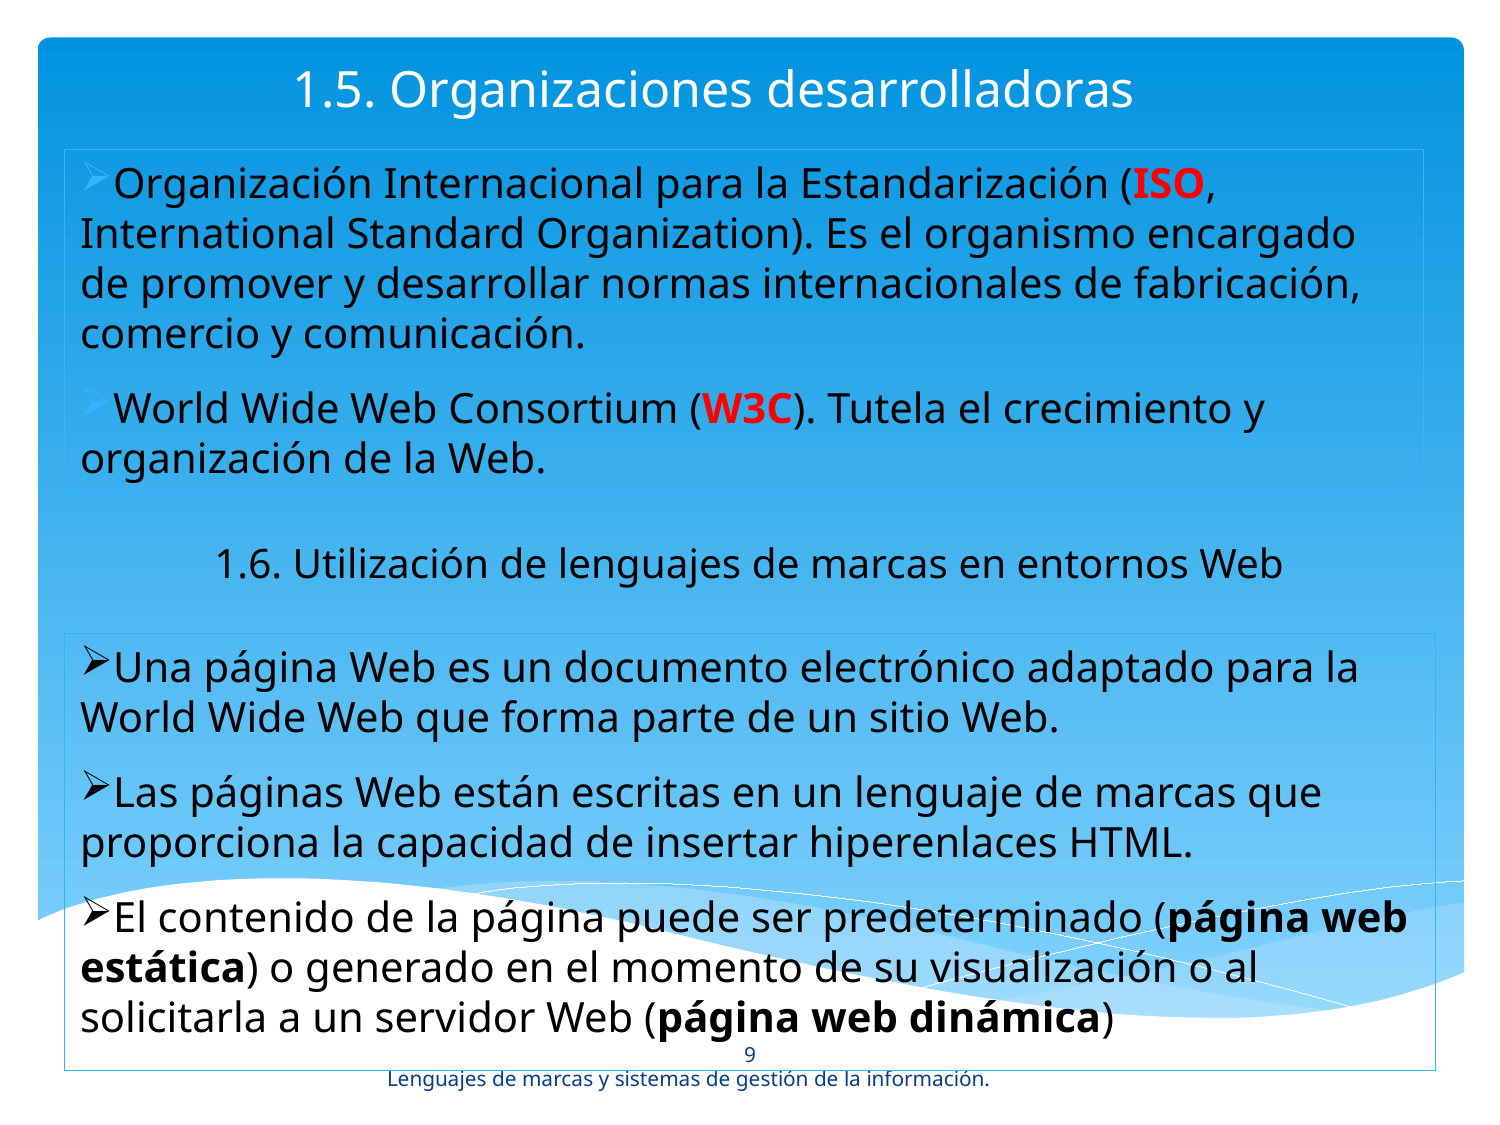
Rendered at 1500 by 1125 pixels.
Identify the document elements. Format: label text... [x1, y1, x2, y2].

text_box Una página Web es un documento electrónico adaptado para la World Wide Web que forma parte de un sitio Web. Las páginas Web están escritas en un lenguaje de marcas que proporciona la capacidad de insertar hiperenlaces HTML. El contenido de la página puede ser predeterminado (página web estática) o generado en el momento de su visualización o al solicitarla a un servidor Web (página web dinámica) [64, 633, 1436, 1071]
title 1.5. Organizaciones desarrolladoras [76, 30, 1352, 126]
text_box 1.6. Utilización de lenguajes de marcas en entornos Web [112, 515, 1388, 610]
subtitle Organización Internacional para la Estandarización (ISO, International Standard Organization). Es el organismo encargado de promover y desarrollar normas internacionales de fabricación, comercio y comunicación. World Wide Web Consortium (W3C). Tutela el crecimiento y organización de la Web. [64, 149, 1424, 492]
slide_number 9 [654, 1071, 846, 1086]
footer Lenguajes de marcas y sistemas de gestión de la información. [371, 1071, 1093, 1110]
